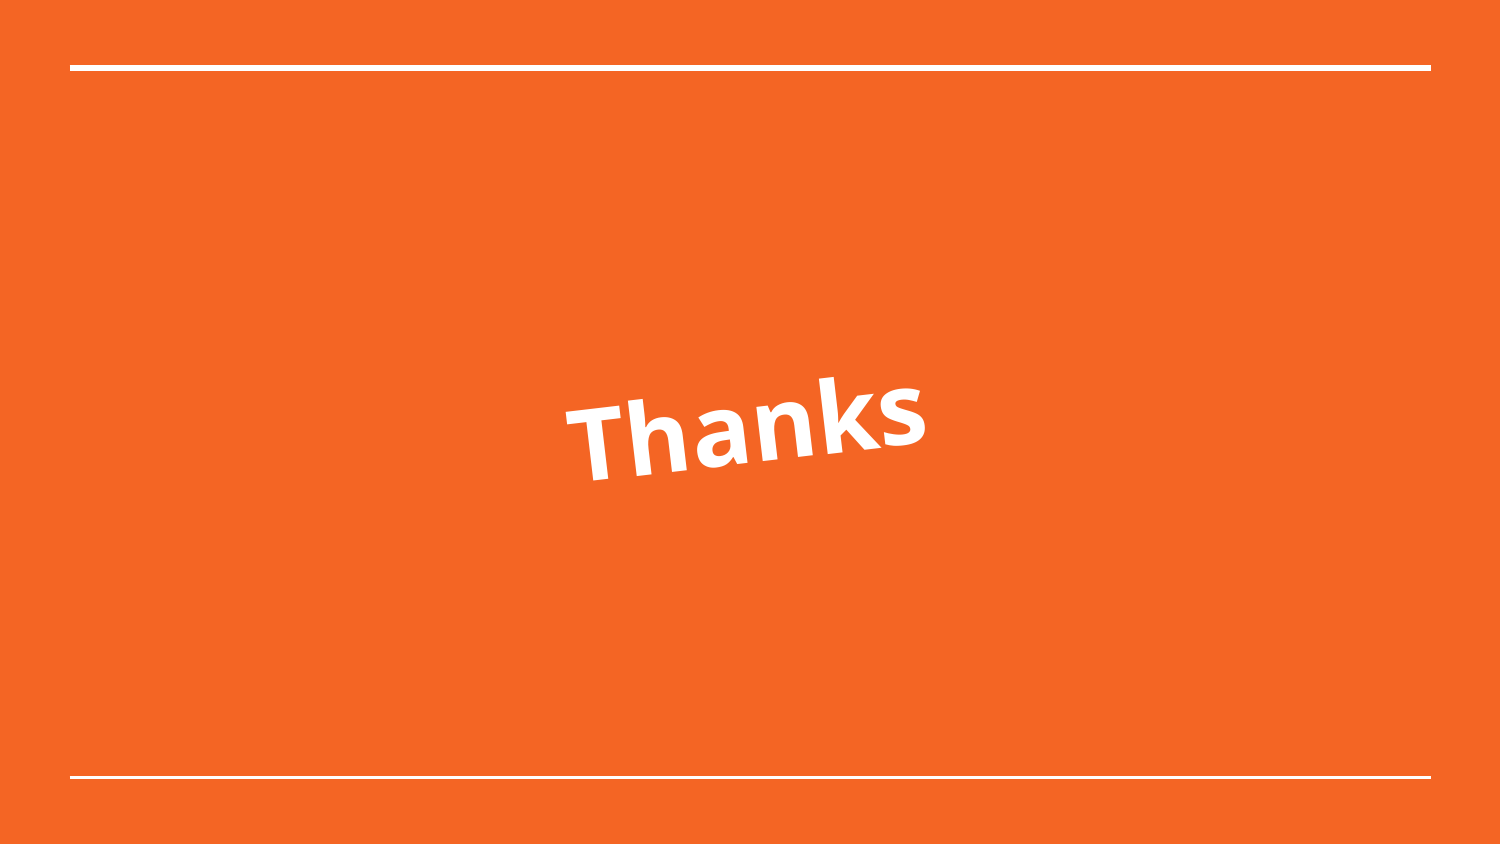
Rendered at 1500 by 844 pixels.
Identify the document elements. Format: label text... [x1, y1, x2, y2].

title Thanks [56, 217, 1438, 629]
